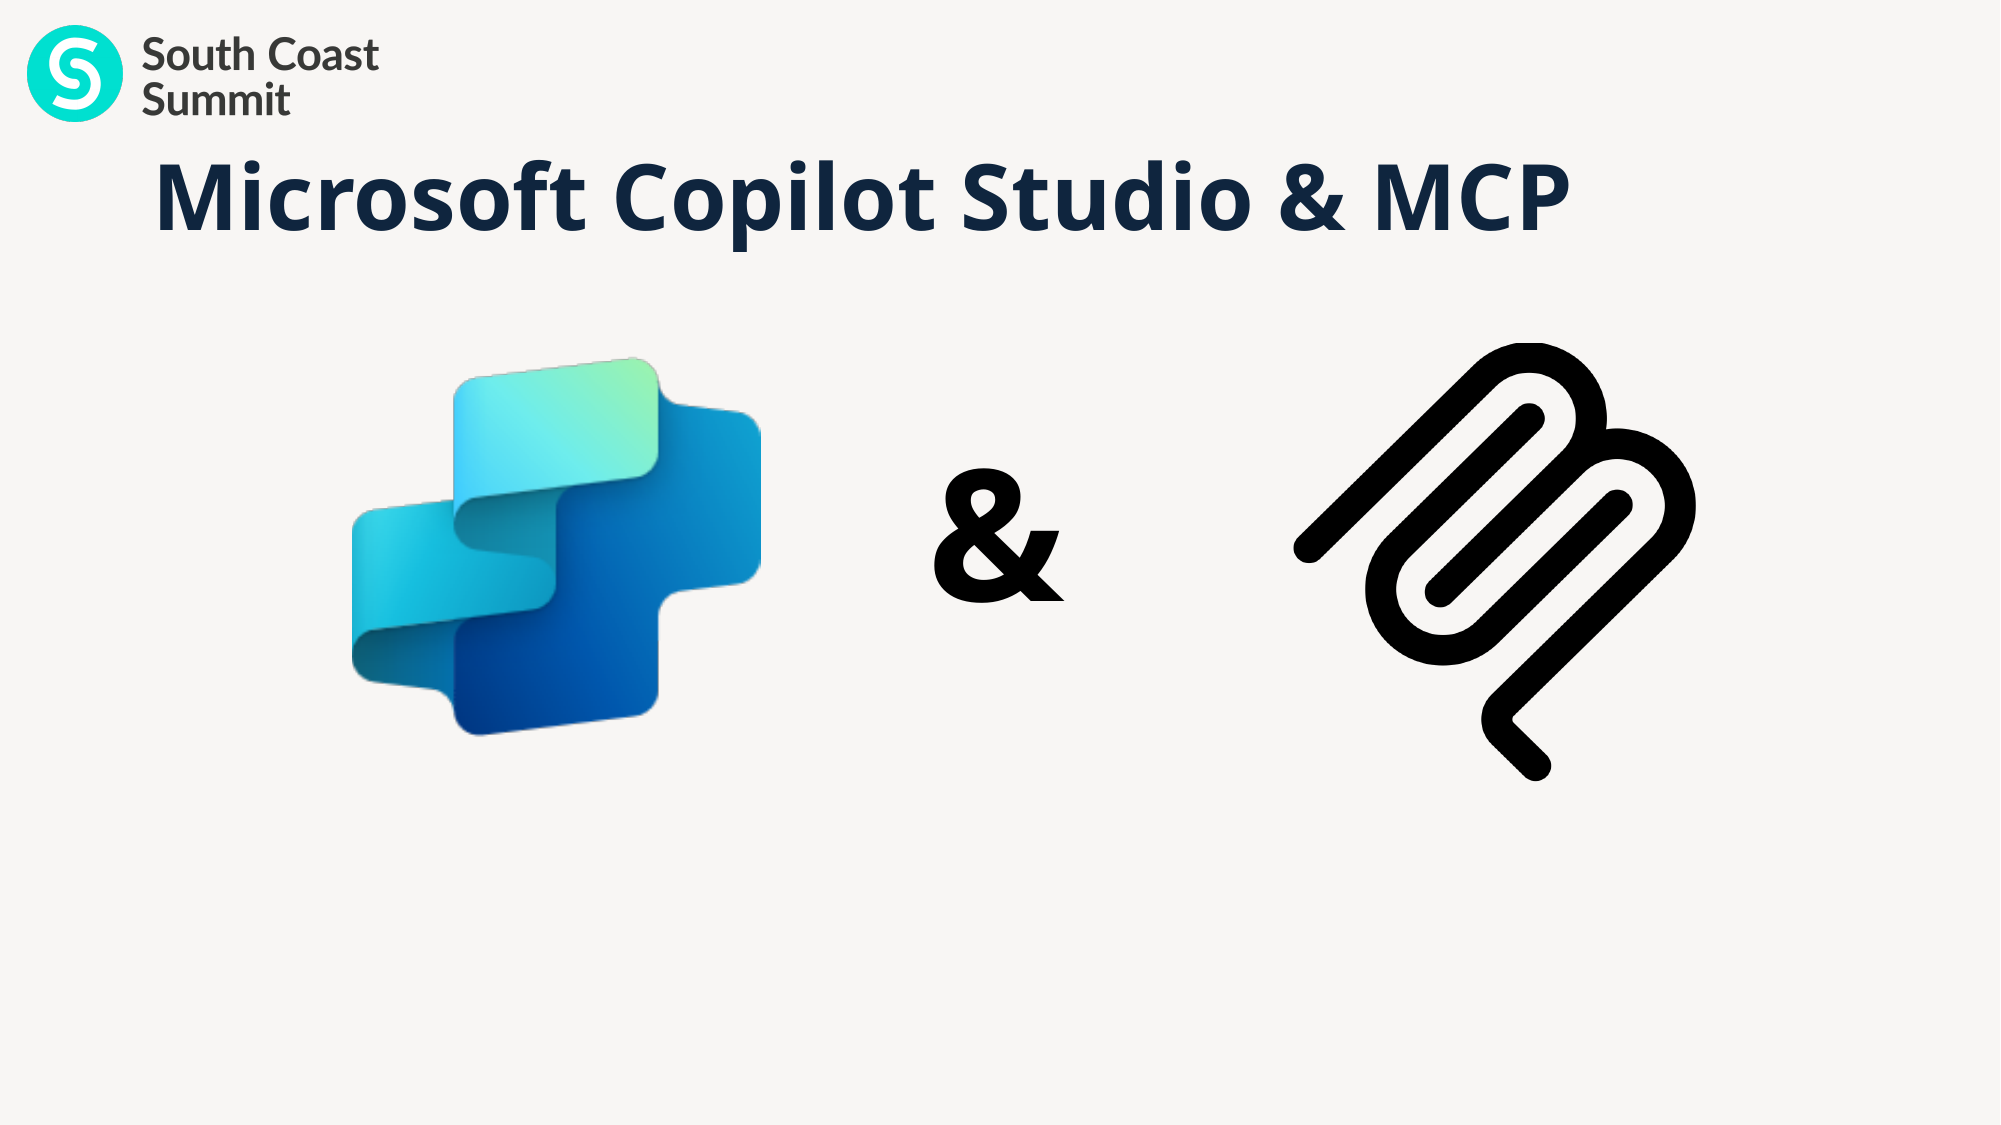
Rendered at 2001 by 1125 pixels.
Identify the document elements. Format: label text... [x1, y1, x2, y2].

title Microsoft Copilot Studio & MCP [137, 144, 1863, 362]
picture [27, 25, 379, 122]
picture [1275, 343, 1714, 782]
picture [352, 343, 761, 752]
text_box & [881, 410, 1110, 668]
